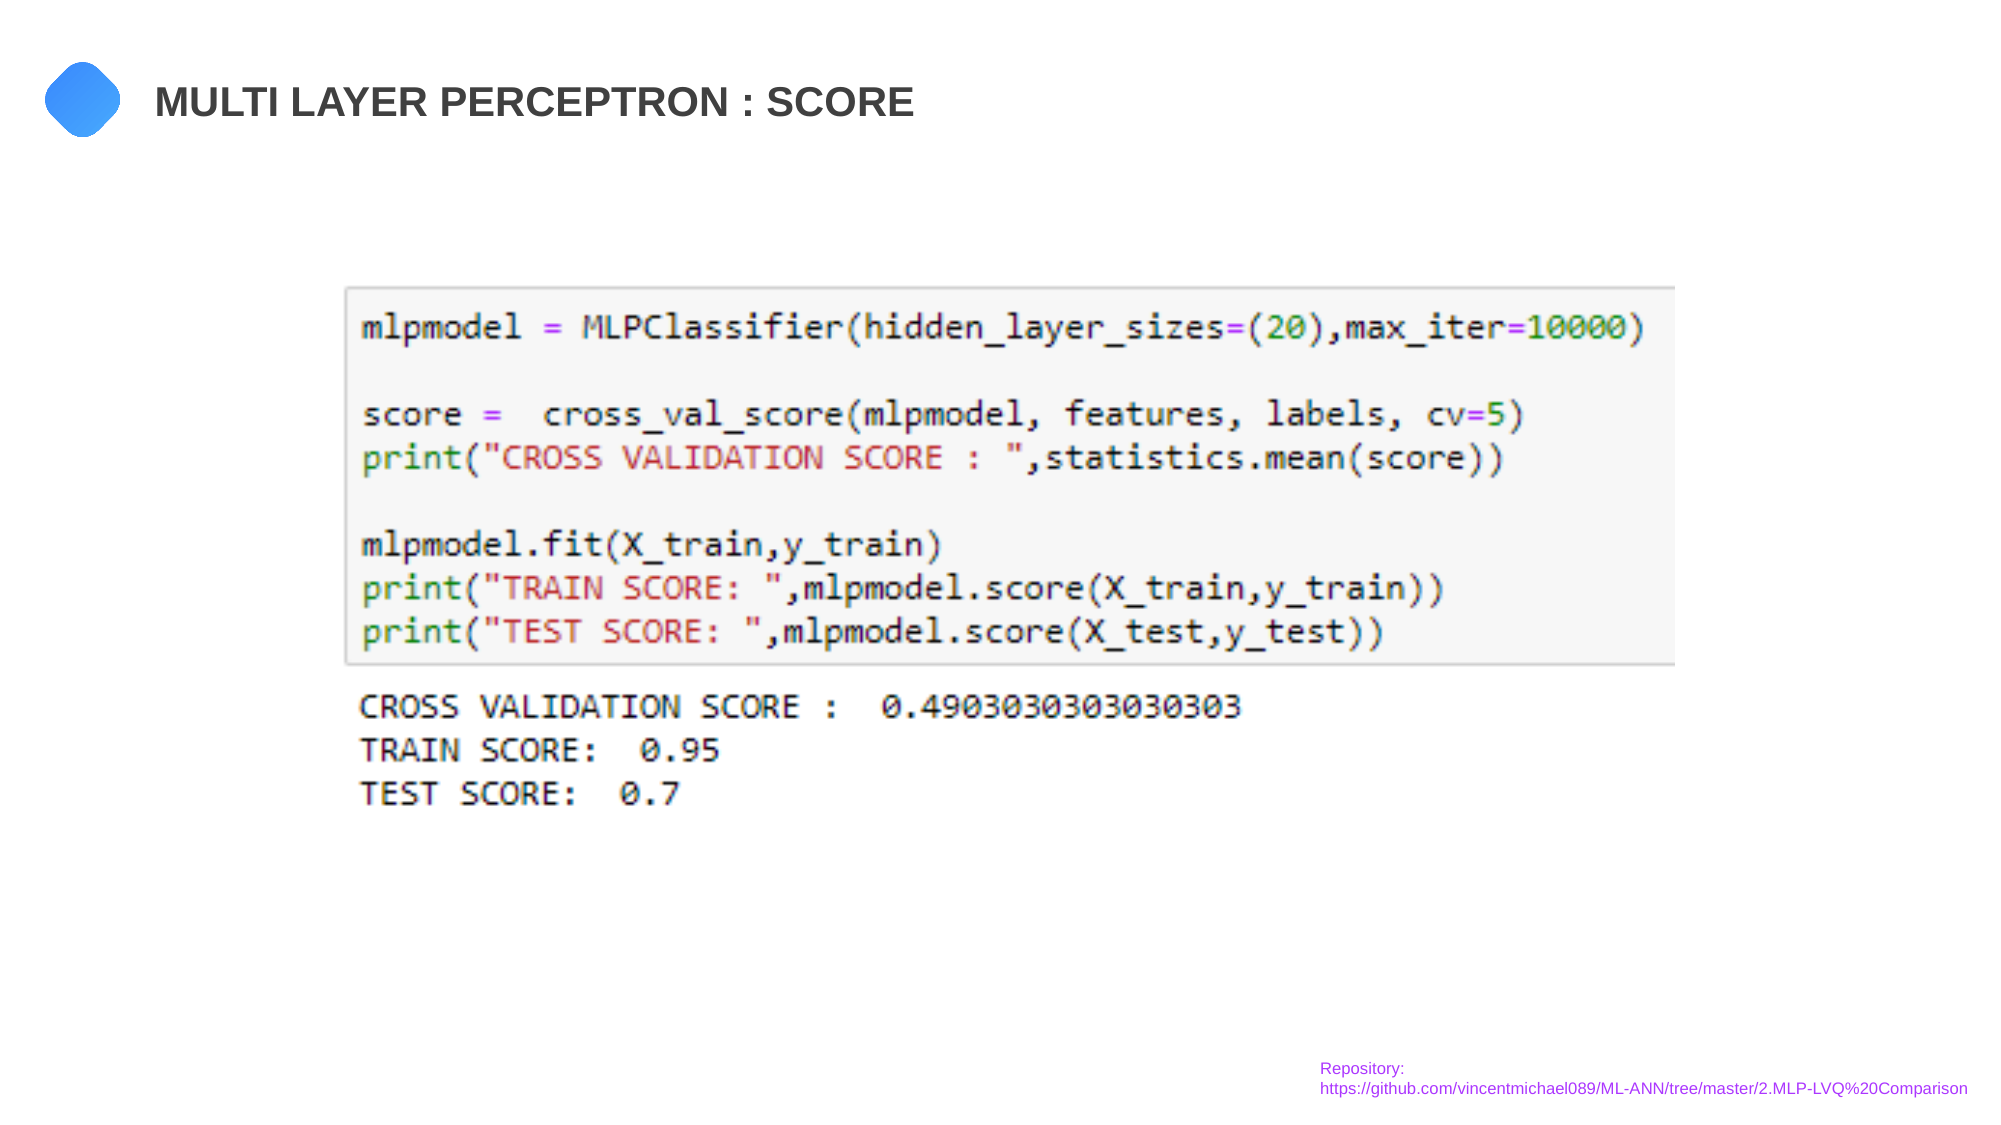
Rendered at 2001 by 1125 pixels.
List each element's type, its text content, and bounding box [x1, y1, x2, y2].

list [325, 267, 1675, 858]
text_box [44, 61, 121, 138]
text_box MULTI LAYER PERCEPTRON : SCORE [139, 66, 930, 132]
text_box Repository: https://github.com/vincentmichael089/ML-ANN/tree/master/2.MLP-LVQ%20Comparison [1305, 1050, 1984, 1106]
